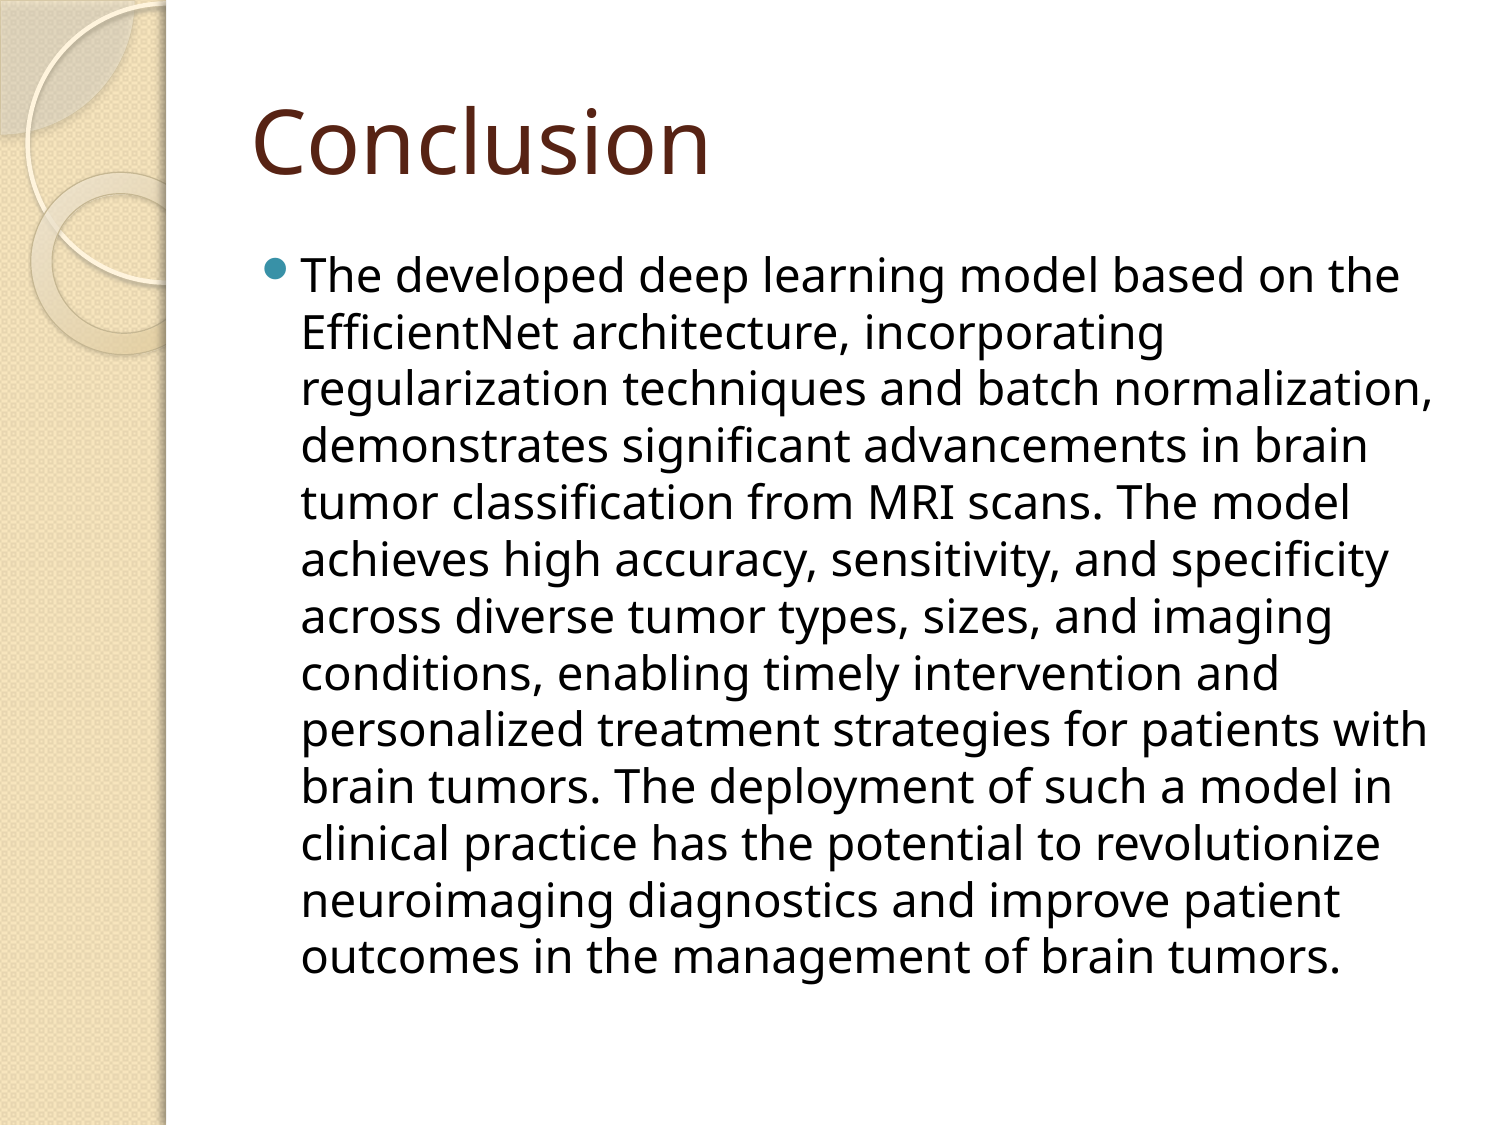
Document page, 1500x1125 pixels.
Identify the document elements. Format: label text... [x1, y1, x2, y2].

title Conclusion [235, 45, 1466, 233]
list The developed deep learning model based on the EfficientNet architecture, incorporating regularization techniques and batch normalization, demonstrates significant advancements in brain tumor classification from MRI scans. The model achieves high accuracy, sensitivity, and specificity across diverse tumor types, sizes, and imaging conditions, enabling timely intervention and personalized treatment strategies for patients with brain tumors. The deployment of such a model in clinical practice has the potential to revolutionize neuroimaging diagnostics and improve patient outcomes in the management of brain tumors. [235, 237, 1466, 1025]
